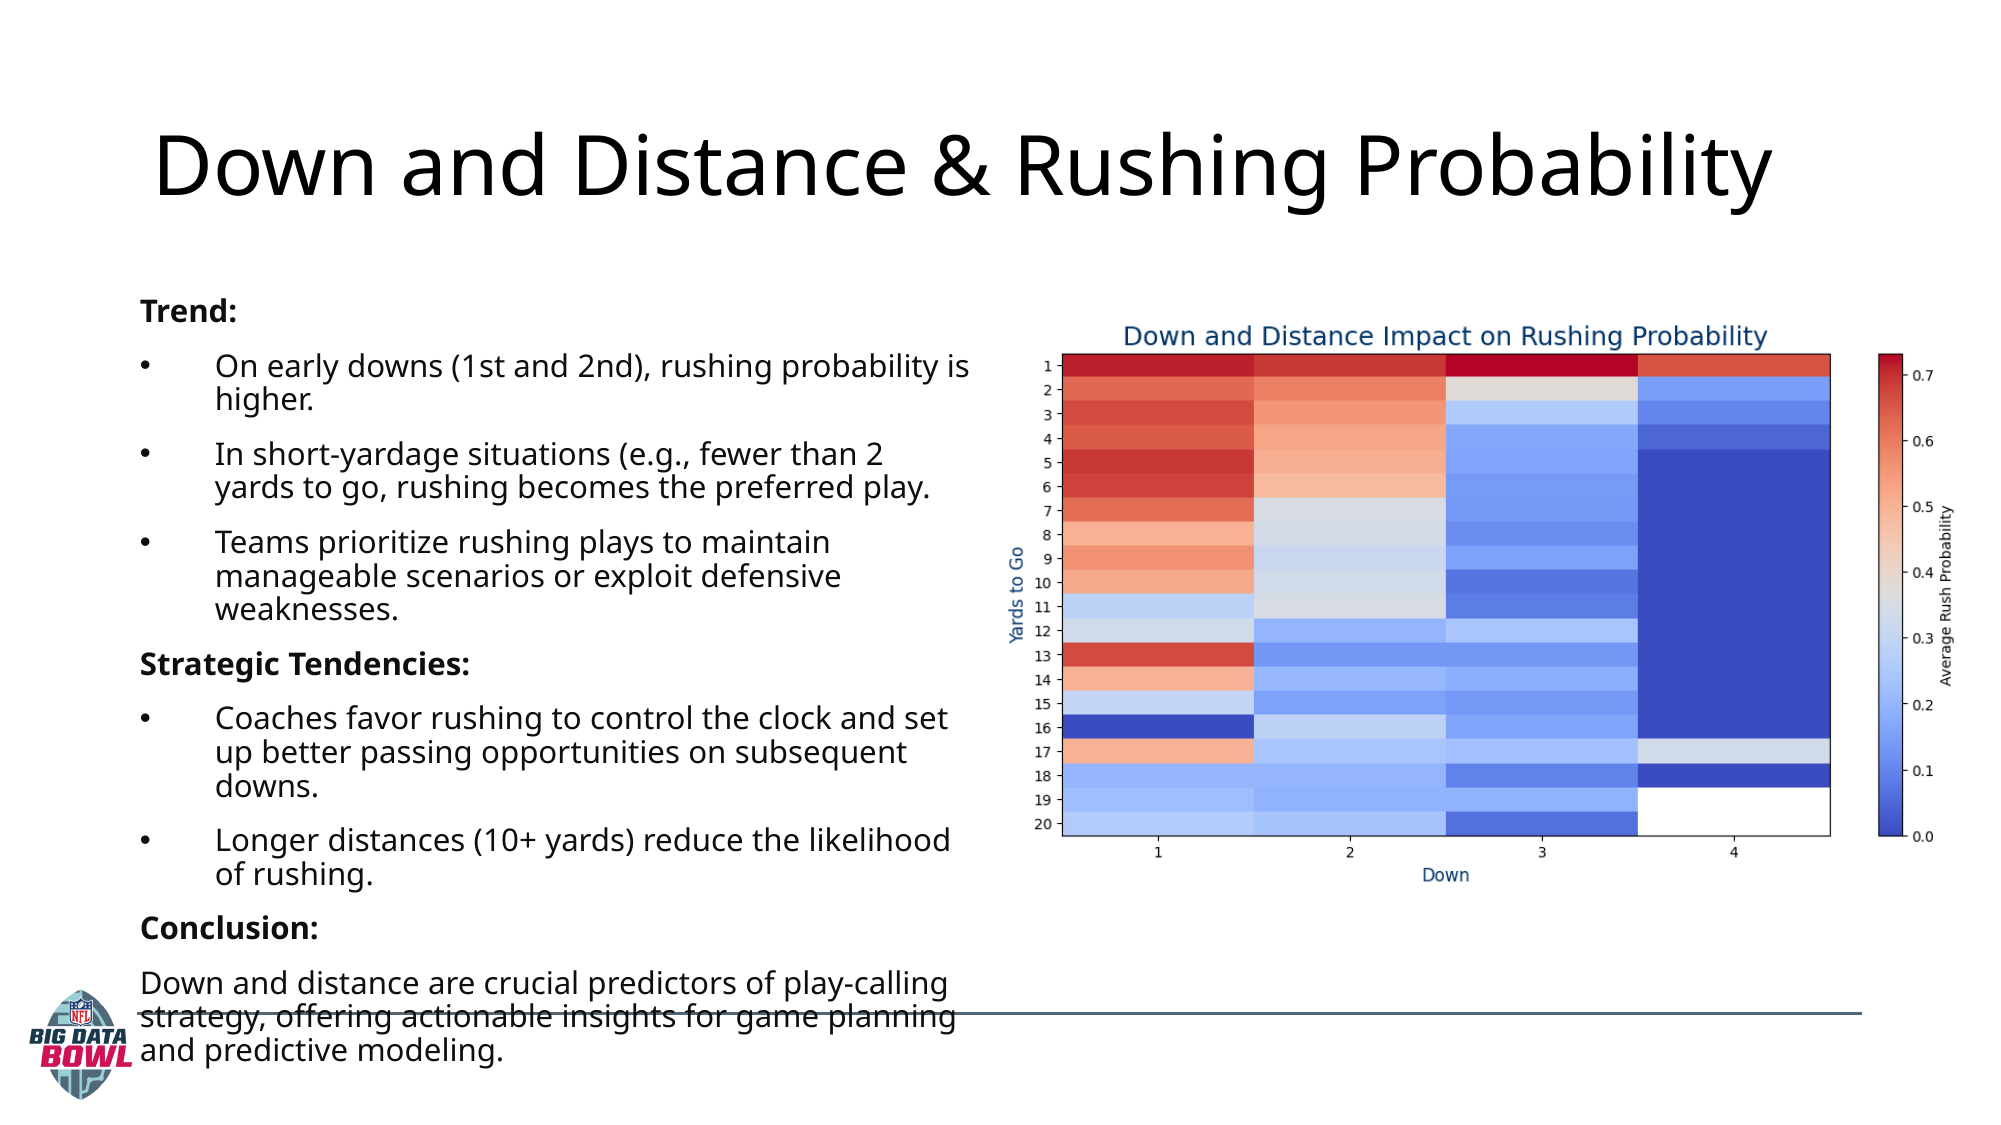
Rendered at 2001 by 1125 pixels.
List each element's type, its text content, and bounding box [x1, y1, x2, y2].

title Down and Distance & Rushing Probability [137, 59, 1863, 278]
list Trend: On early downs (1st and 2nd), rushing probability is higher. In short-yardage situations (e.g., fewer than 2 yards to go, rushing becomes the preferred play. Teams prioritize rushing plays to maintain manageable scenarios or exploit defensive weaknesses. Strategic Tendencies: Coaches favor rushing to control the clock and set up better passing opportunities on subsequent downs. Longer distances (10+ yards) reduce the likelihood of rushing. Conclusion: Down and distance are crucial predictors of play-calling strategy, offering actionable insights for game planning and predictive modeling. [124, 288, 988, 1002]
picture [22, 986, 139, 1103]
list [999, 315, 1964, 896]
